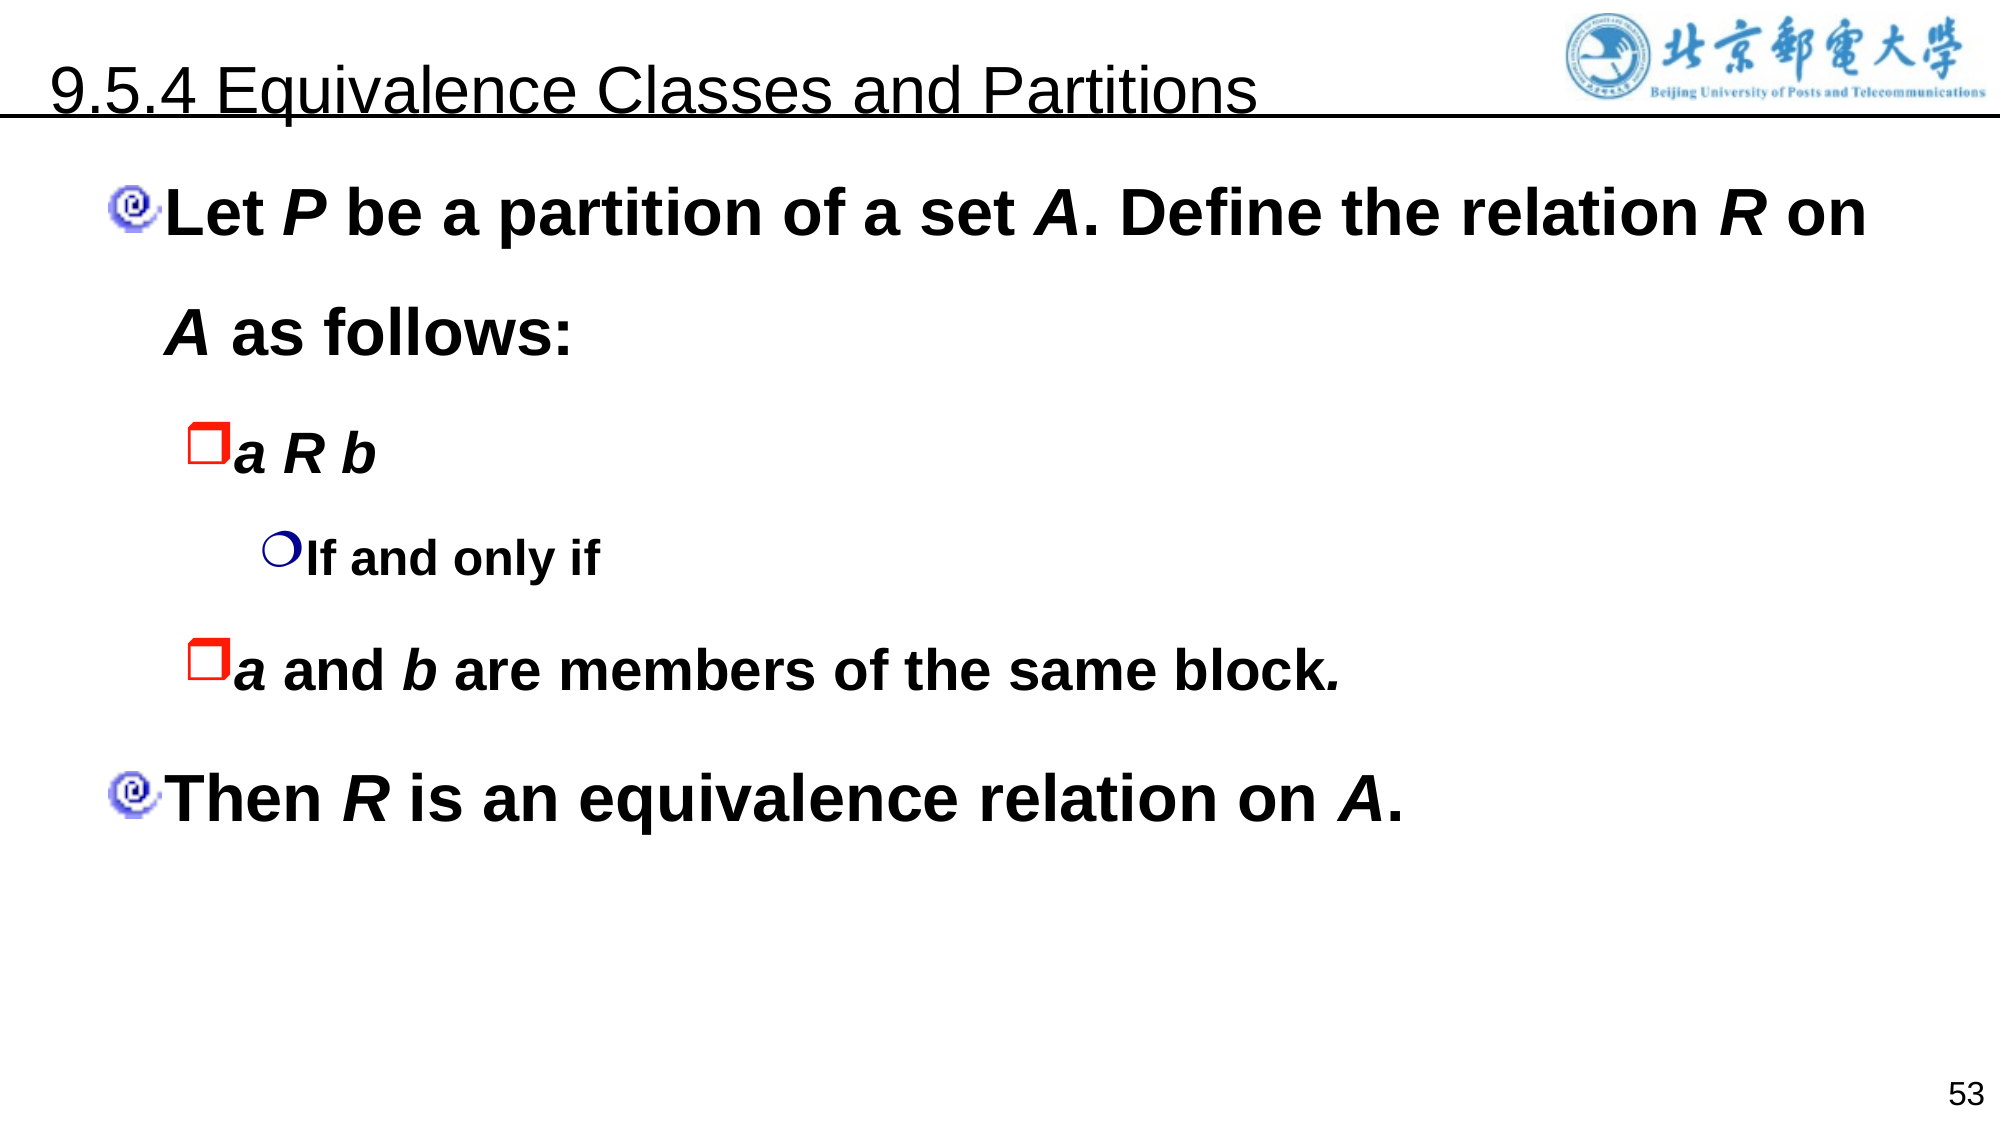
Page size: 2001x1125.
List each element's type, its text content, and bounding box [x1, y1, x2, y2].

picture [108, 185, 162, 233]
picture [108, 771, 162, 819]
text_box 9.5.4 Equivalence Classes and Partitions [34, 0, 1849, 135]
picture [1849, 13, 1988, 101]
text_box Let P be a partition of a set A. Define the relation R on A as follows: a R b If and only if a and b are members of the same block. Then R is an equivalence relation on A. [93, 121, 1907, 864]
